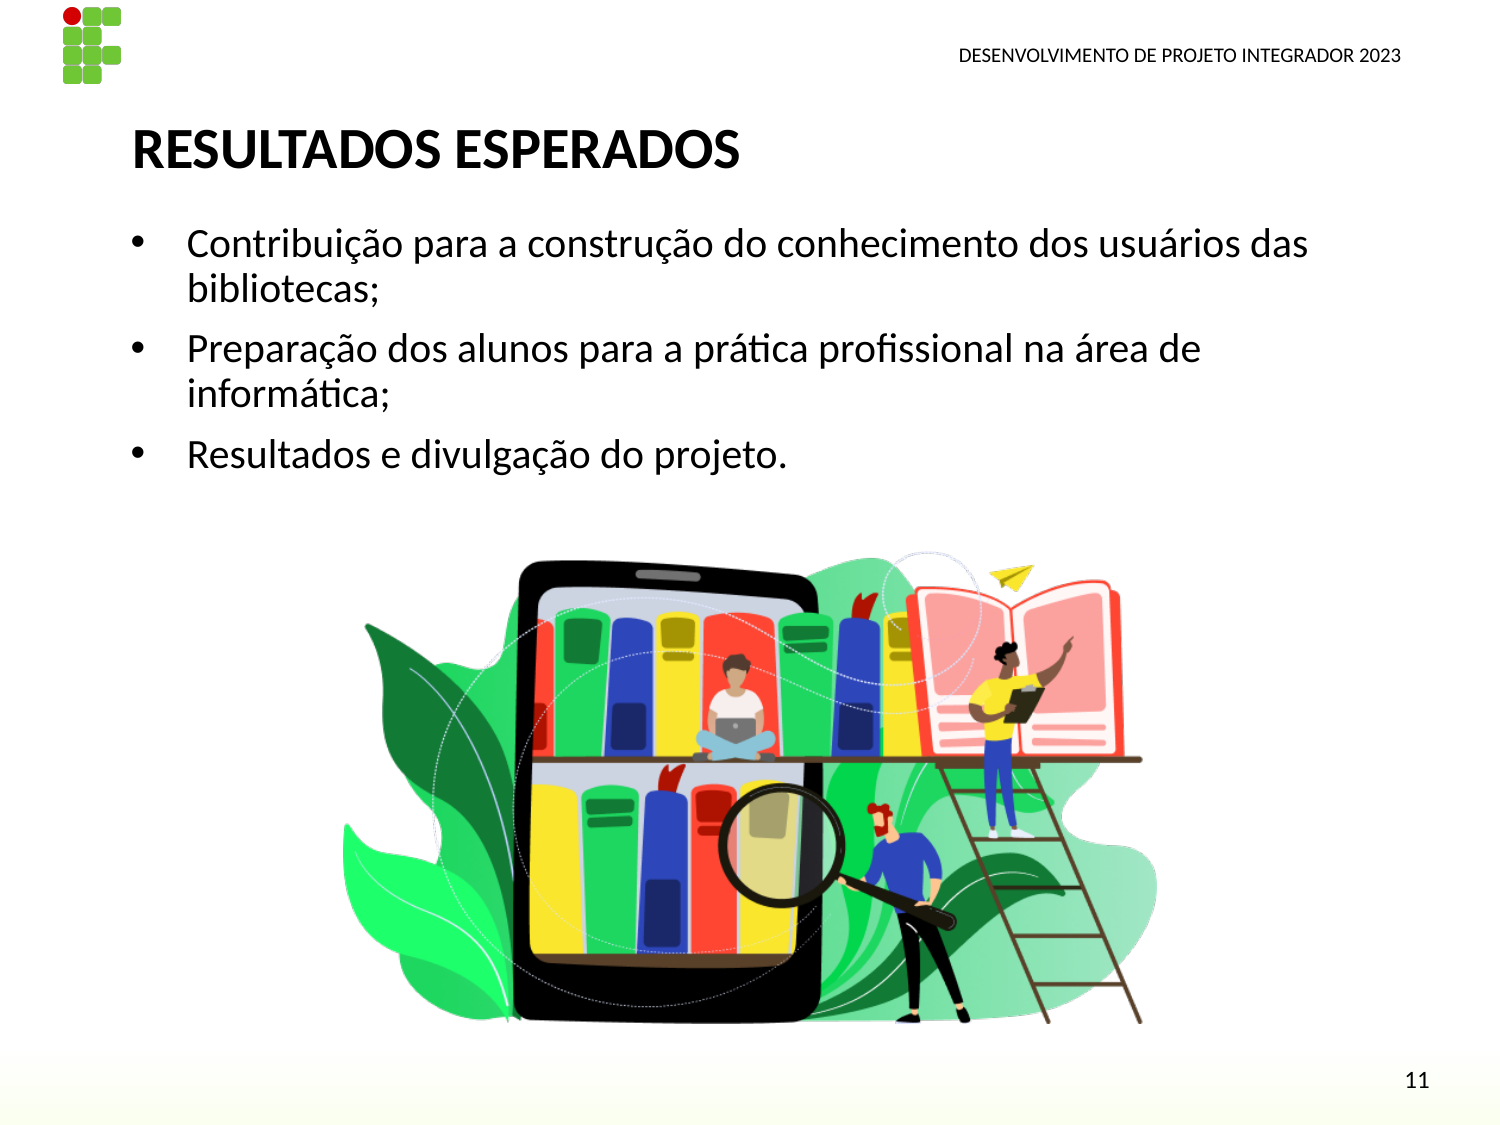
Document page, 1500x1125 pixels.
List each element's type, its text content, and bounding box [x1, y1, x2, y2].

title RESULTADOS ESPERADOS [117, 101, 1393, 189]
subtitle Contribuição para a construção do conhecimento dos usuários das bibliotecas; Preparação dos alunos para a prática profissional na área de informática; Resultados e divulgação do projeto. [115, 213, 1391, 1032]
picture [63, 7, 121, 84]
picture [343, 551, 1157, 1025]
